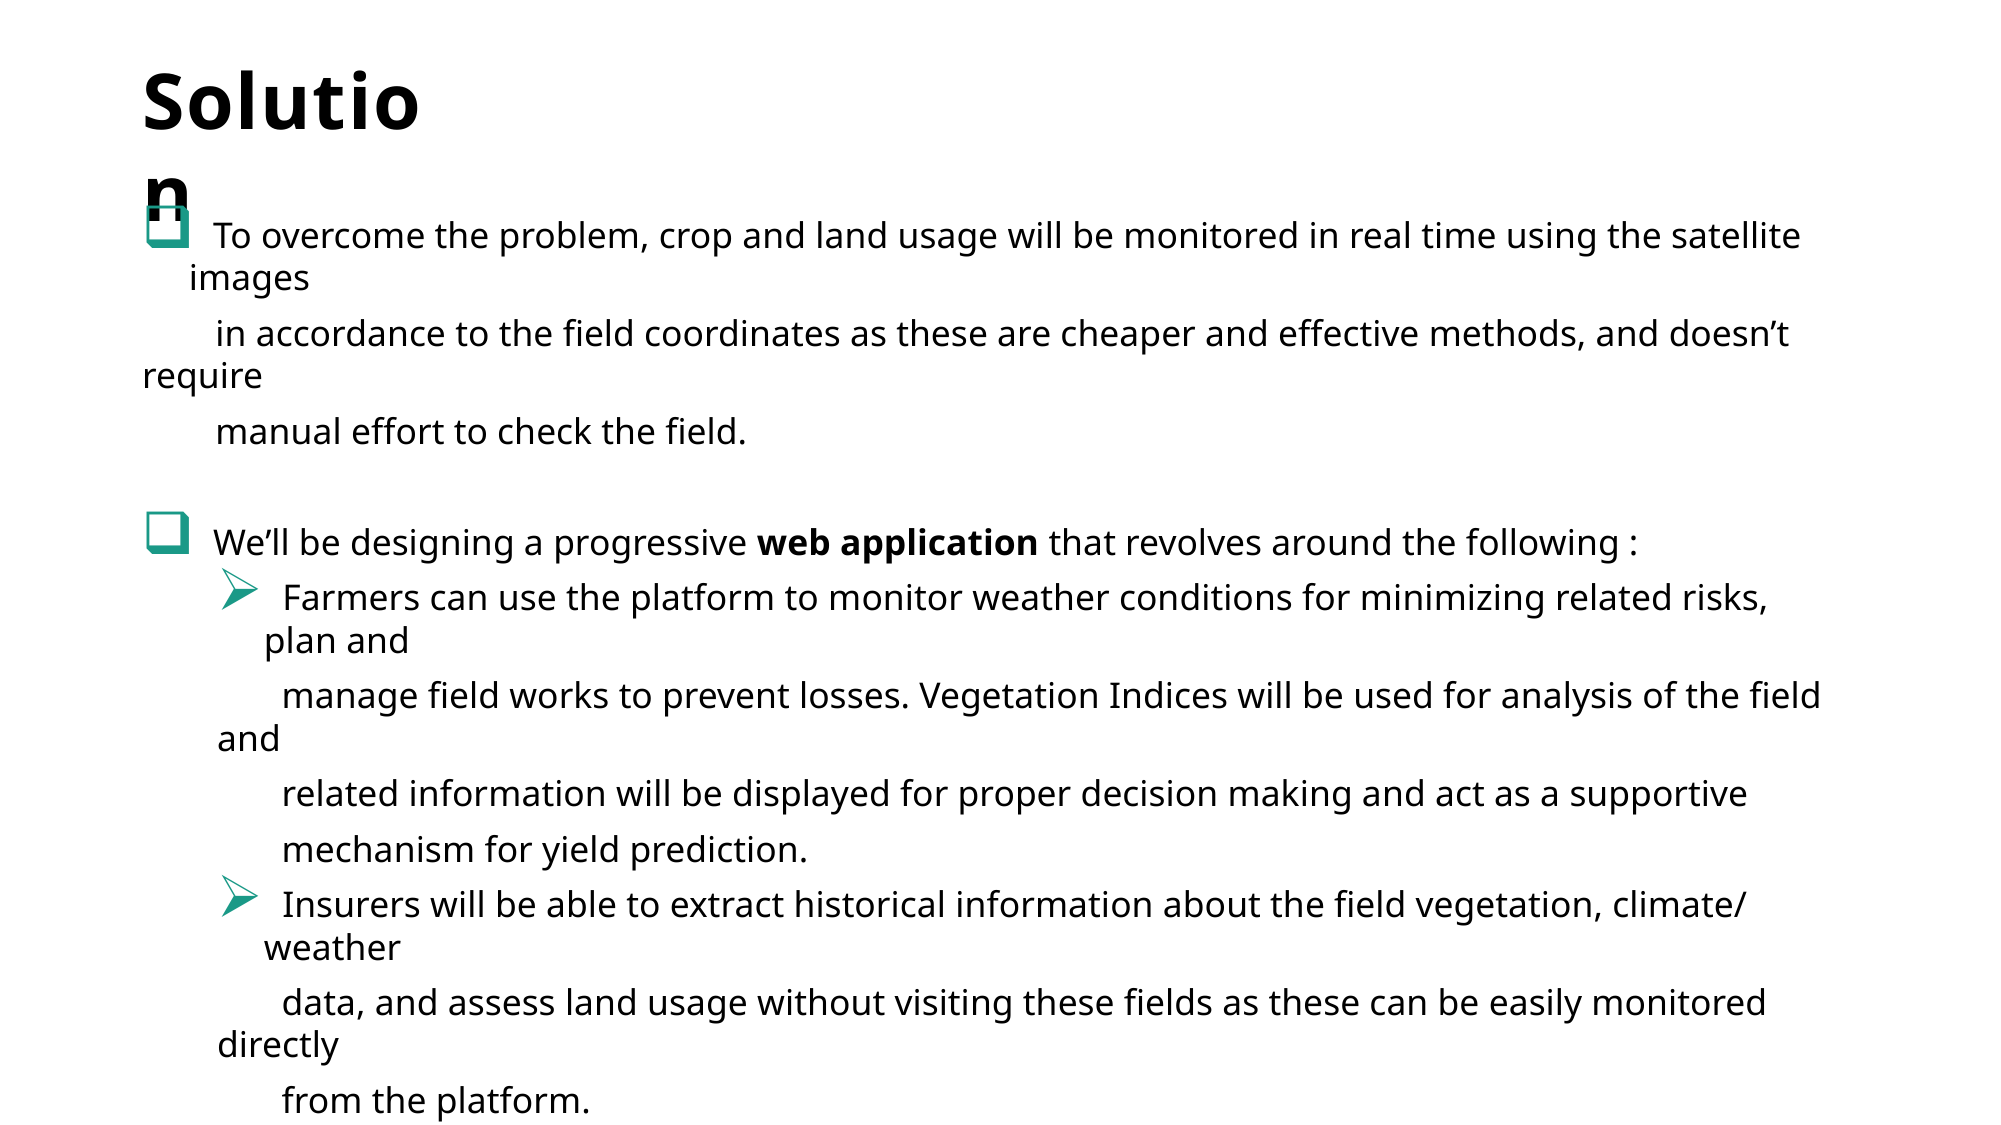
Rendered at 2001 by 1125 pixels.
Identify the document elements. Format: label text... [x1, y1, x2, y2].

title Solution [140, 50, 453, 199]
text_box To overcome the problem, crop and land usage will be monitored in real time using the satellite images in accordance to the field coordinates as these are cheaper and effective methods, and doesn’t require manual effort to check the field. We’ll be designing a progressive web application that revolves around the following : Farmers can use the platform to monitor weather conditions for minimizing related risks, plan and manage field works to prevent losses. Vegetation Indices will be used for analysis of the field and related information will be displayed for proper decision making and act as a supportive mechanism for yield prediction. Insurers will be able to extract historical information about the field vegetation, climate/ weather data, and assess land usage without visiting these fields as these can be easily monitored directly from the platform. Traders can improve their logistic plans, track the land usage, predict yields to estimate their future income expenses and monitor weather conditions to prevent crop losses. Government officials in-charge can monitor lands of the farmer’s submitting issues using the portal. In this way, they will be able to implement the schemes for farmer in a efficient way. [140, 199, 1847, 1125]
